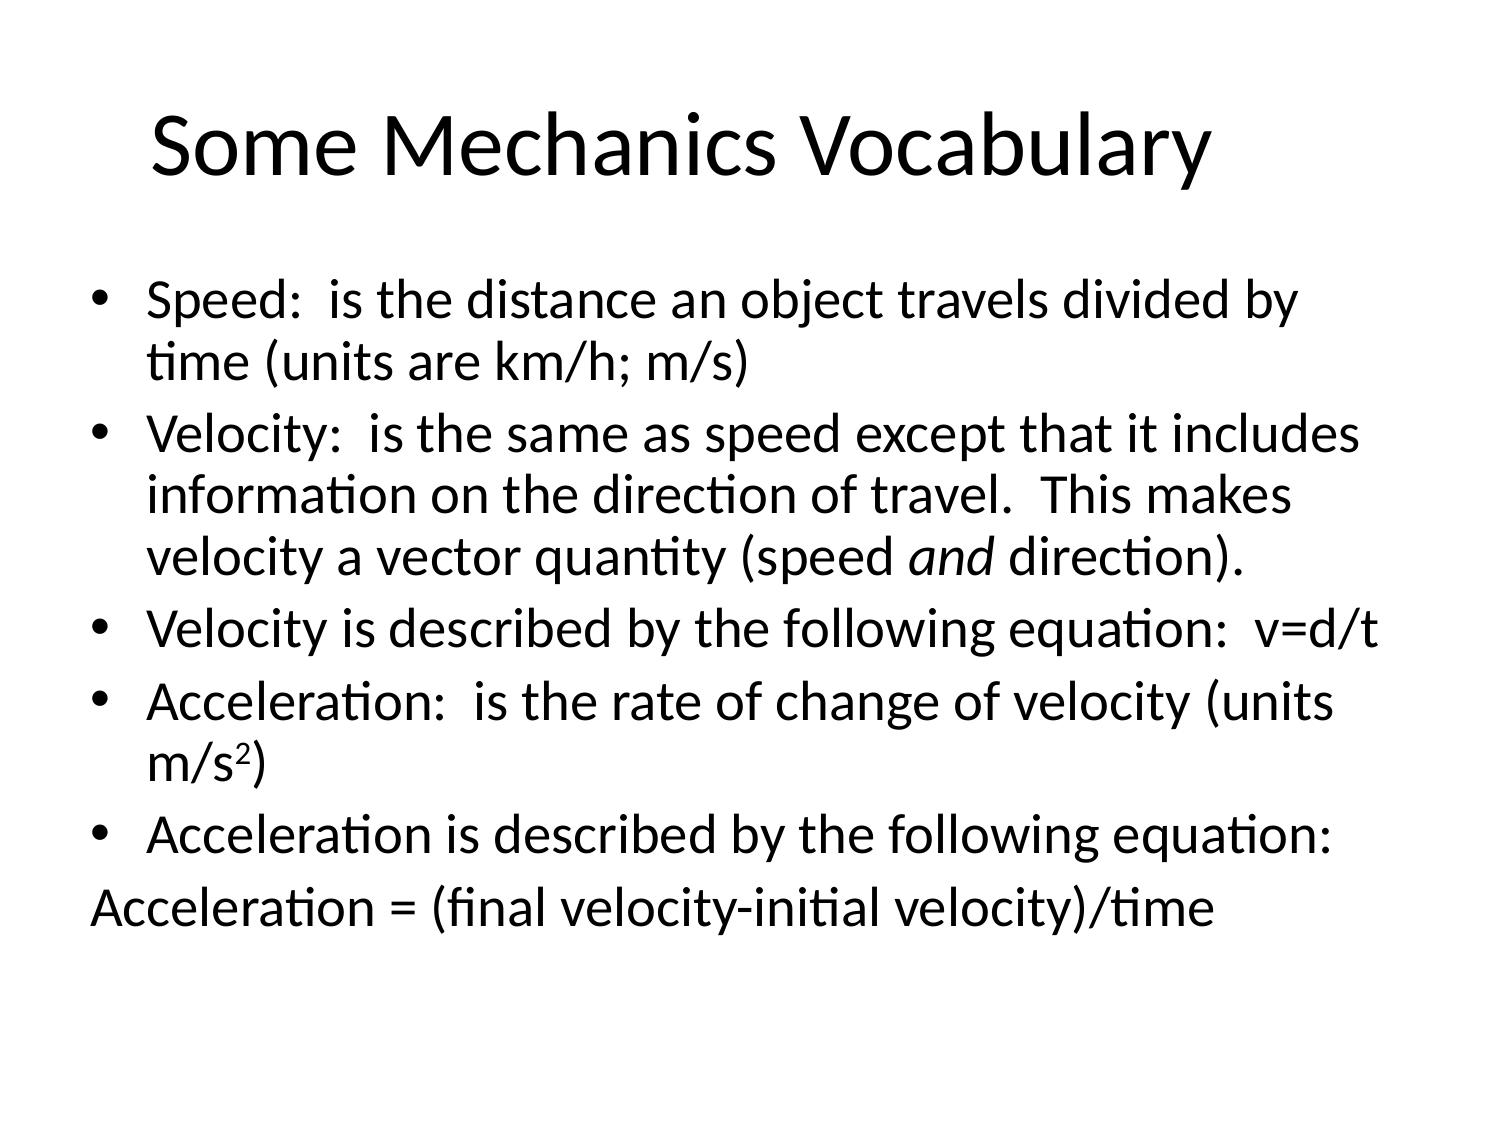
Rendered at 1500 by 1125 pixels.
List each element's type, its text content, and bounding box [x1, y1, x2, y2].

list Speed: is the distance an object travels divided by time (units are km/h; m/s) Velocity: is the same as speed except that it includes information on the direction of travel. This makes velocity a vector quantity (speed and direction). Velocity is described by the following equation: v=d/t Acceleration: is the rate of change of velocity (units m/s2) Acceleration is described by the following equation: Acceleration = (final velocity-initial velocity)/time [75, 262, 1425, 1005]
title Some Mechanics Vocabulary [75, 45, 1425, 233]
